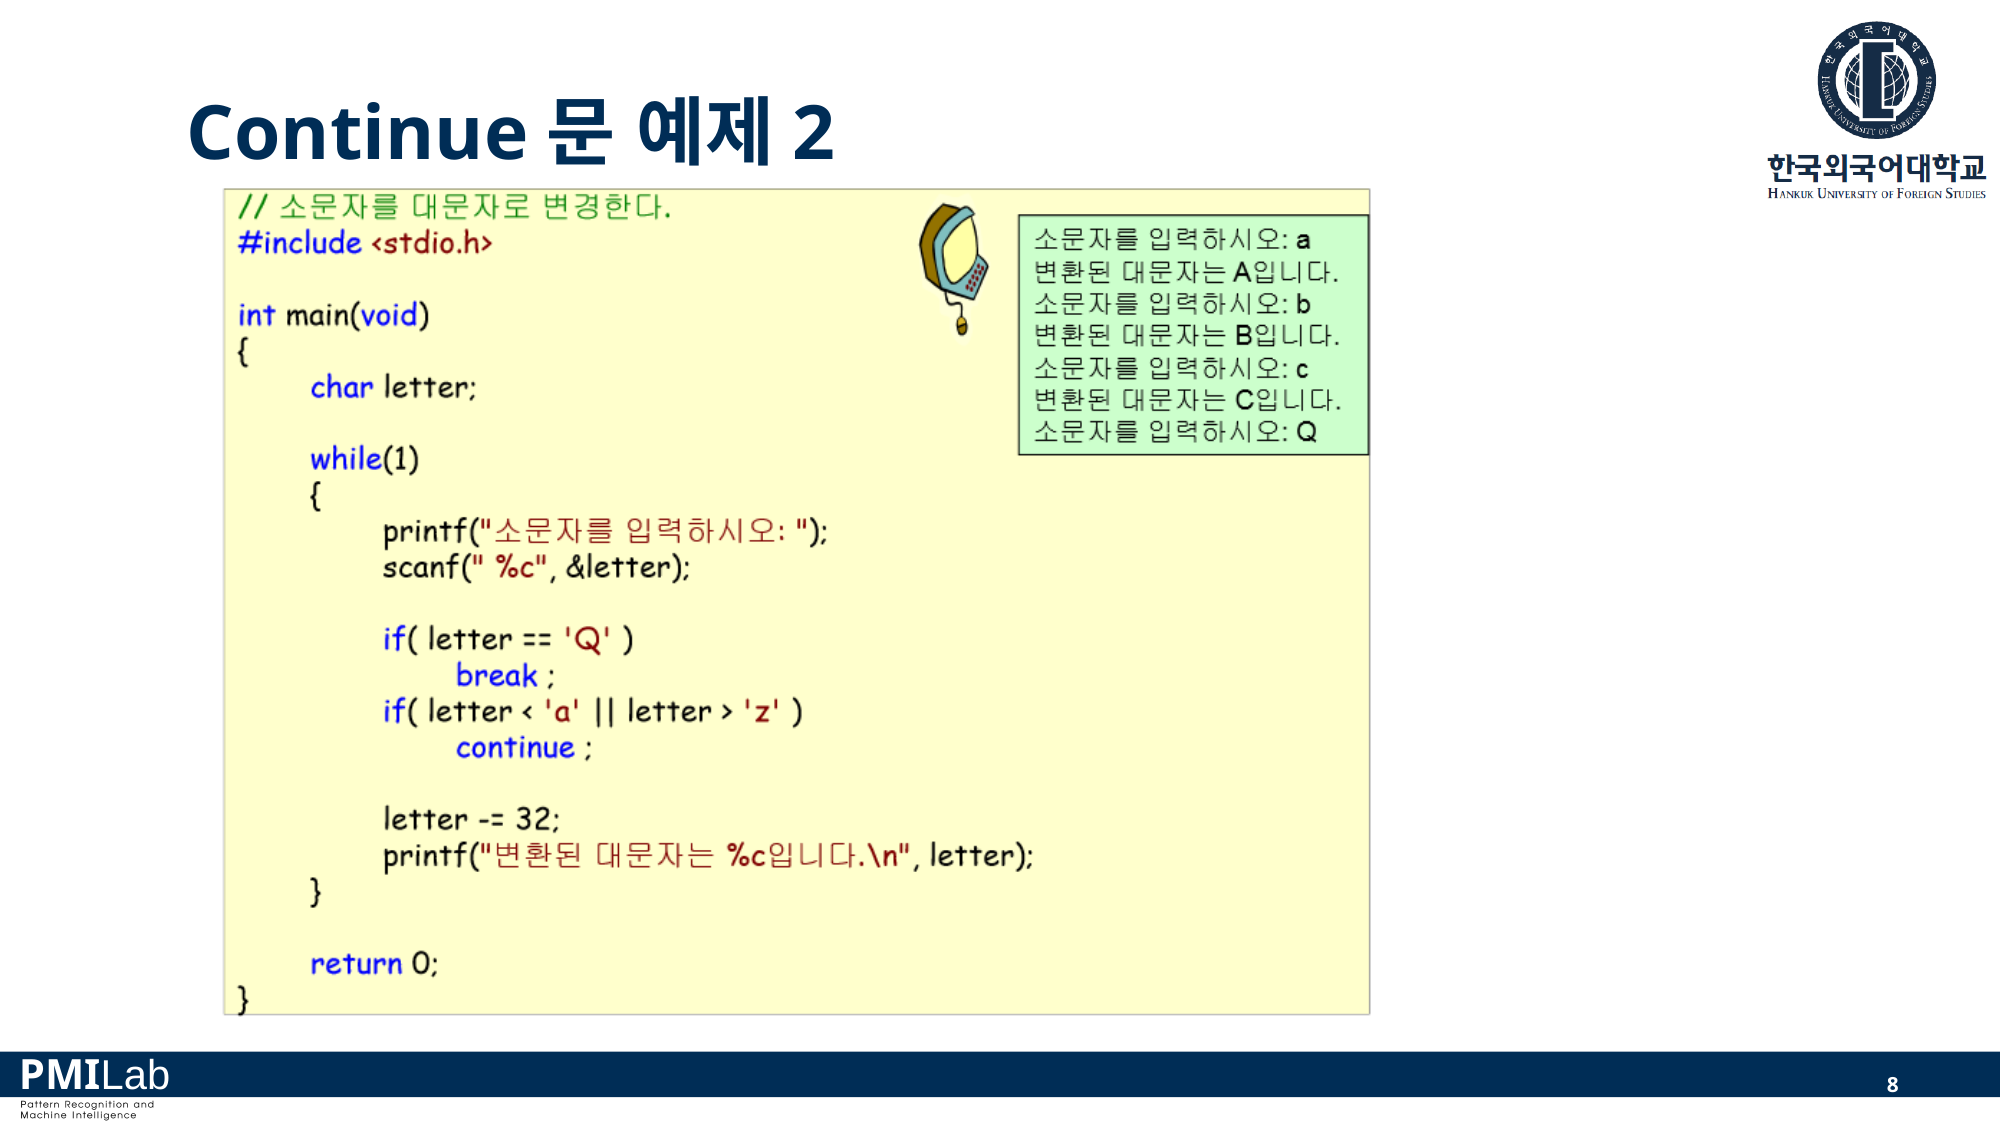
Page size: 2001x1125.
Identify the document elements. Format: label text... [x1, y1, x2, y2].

picture [0, 179, 1385, 1051]
picture [1744, 0, 2001, 208]
picture [0, 1098, 229, 1125]
slide_number 8 [1808, 1064, 1914, 1107]
title Continue문 예제2 [171, 20, 1735, 183]
